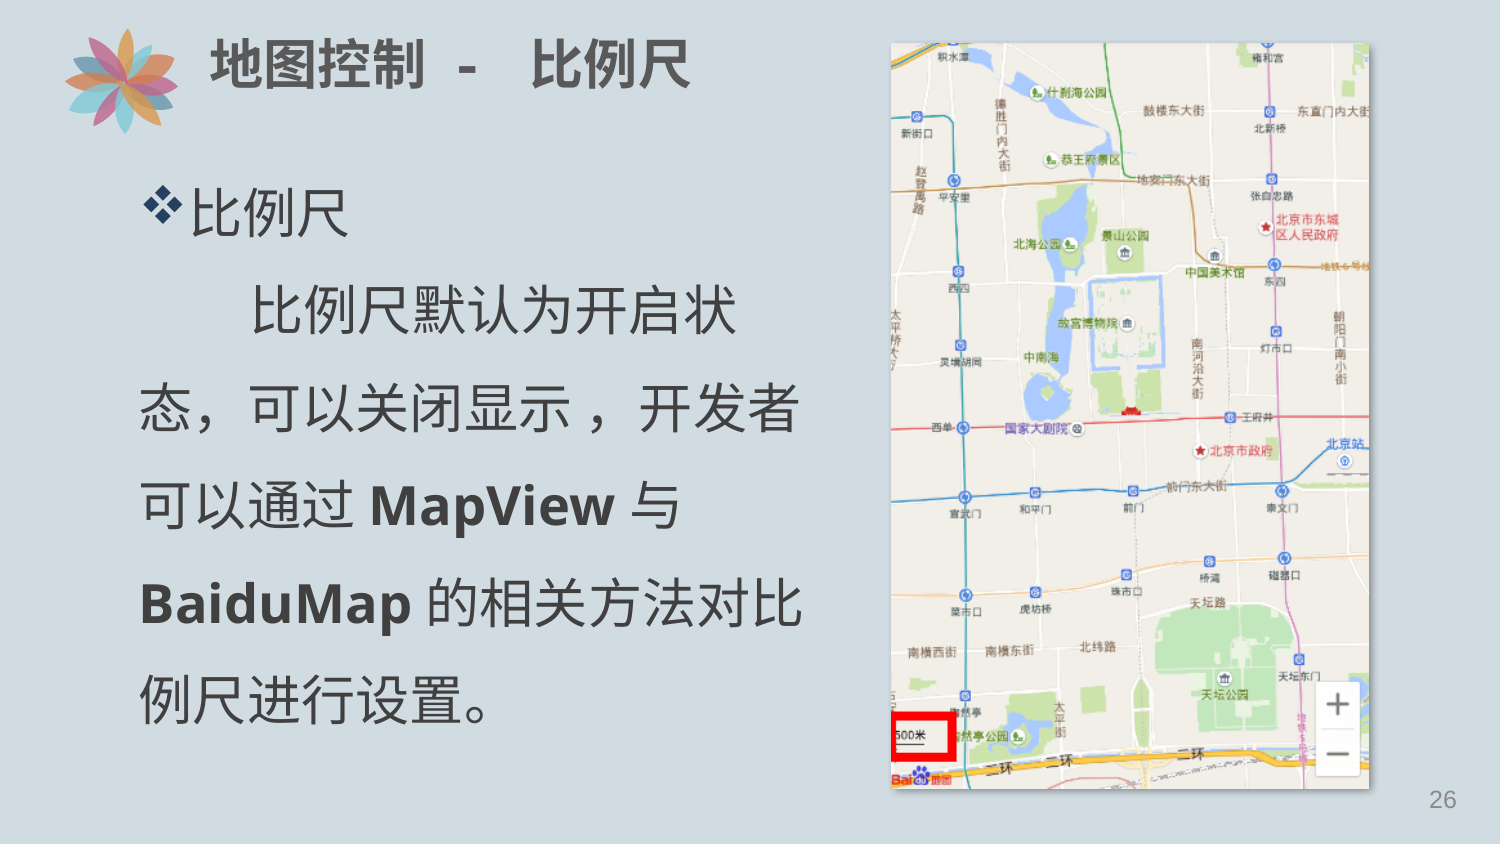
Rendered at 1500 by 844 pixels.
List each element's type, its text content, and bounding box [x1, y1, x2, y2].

title 地图控制 - 比例尺 [194, 23, 1195, 140]
picture [891, 43, 1369, 789]
text_box 比例尺 比例尺默认为开启状态，可以关闭显示 ，开发者可以通过MapView与BaiduMap的相关方法对比例尺进行设置。 [123, 139, 857, 753]
slide_number 25 [1364, 776, 1473, 822]
